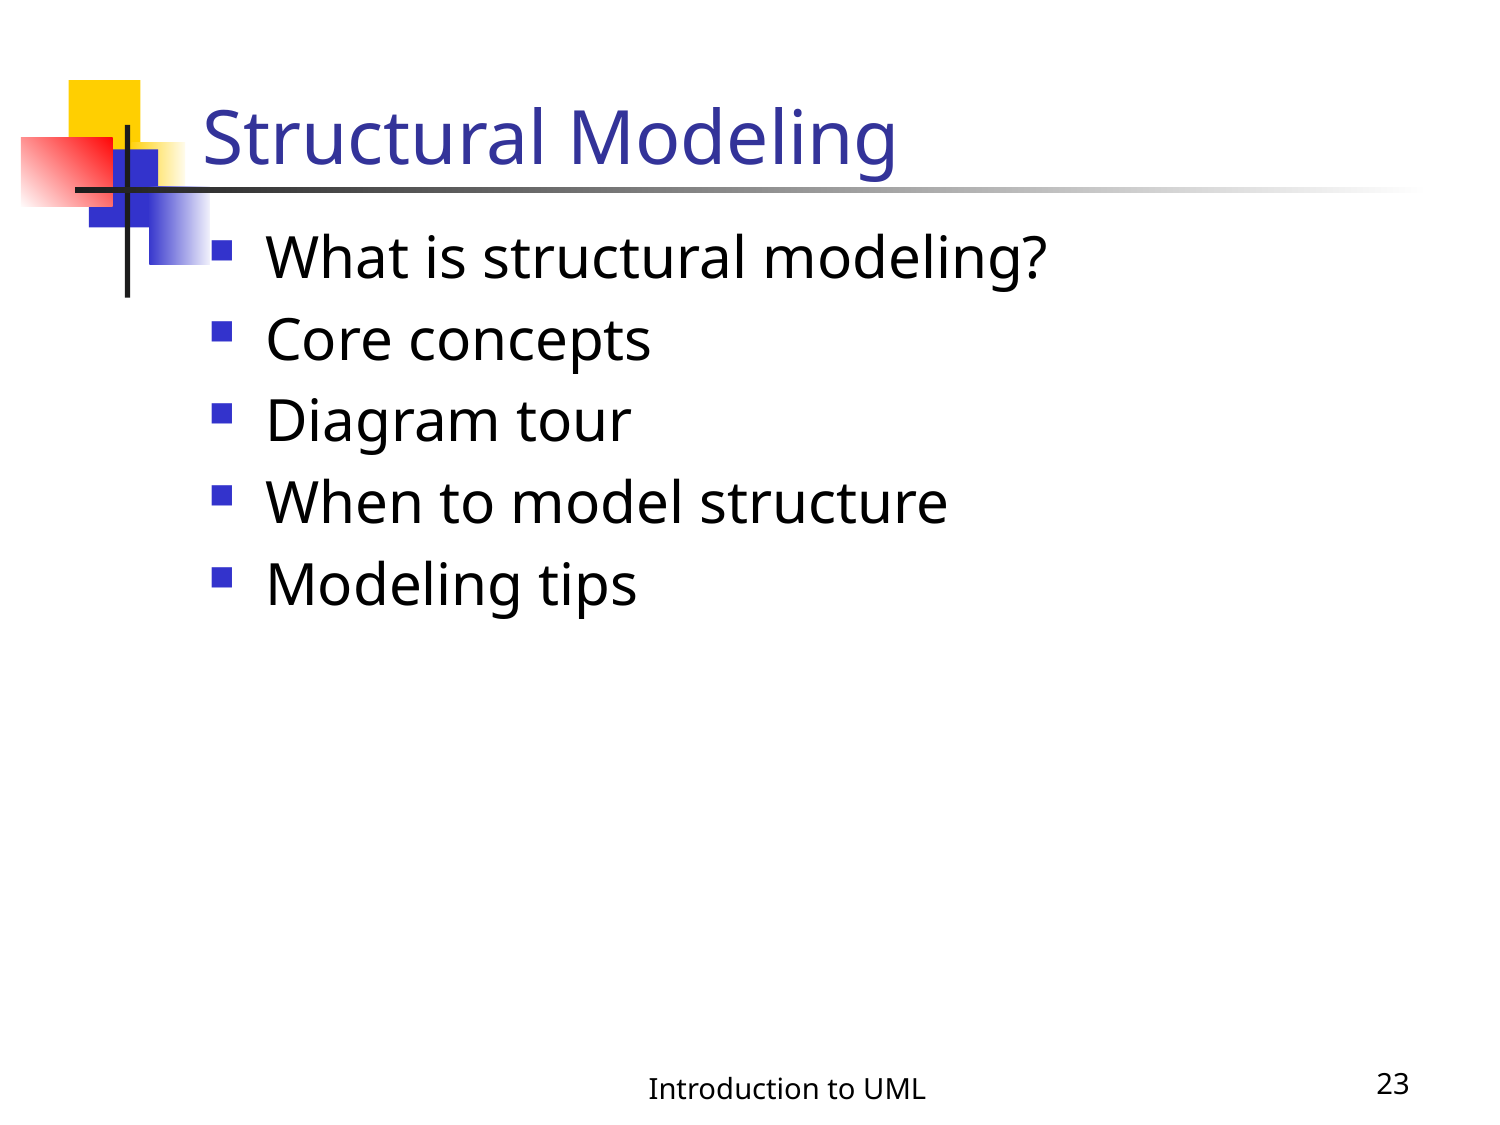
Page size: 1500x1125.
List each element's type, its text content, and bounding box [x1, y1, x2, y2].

slide_number 23 [1112, 1037, 1425, 1113]
footer Introduction to UML [549, 1037, 1025, 1113]
list What is structural modeling? Core concepts Diagram tour When to model structure Modeling tips [193, 212, 1469, 1006]
title Structural Modeling [187, 50, 1466, 188]
